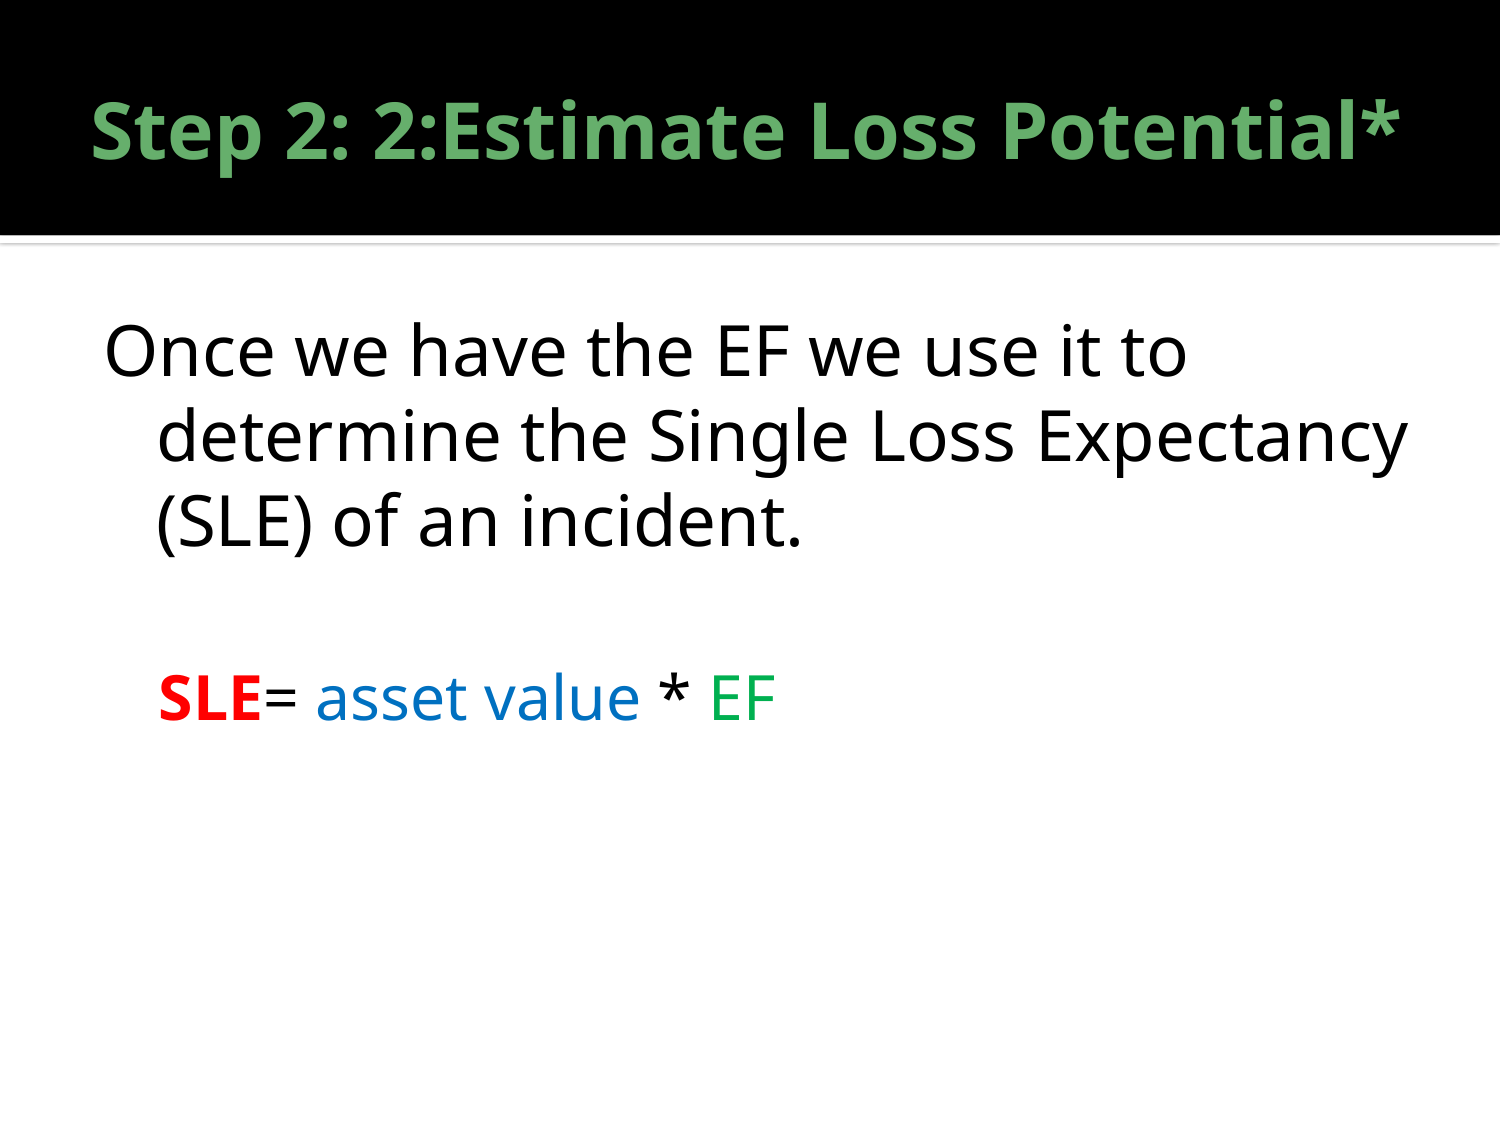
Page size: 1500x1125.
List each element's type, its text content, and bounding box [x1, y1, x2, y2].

title Step 2: 2:Estimate Loss Potential* [75, 25, 1425, 231]
list Once we have the EF we use it to determine the Single Loss Expectancy (SLE) of an incident. SLE= asset value * EF [75, 291, 1425, 1050]
